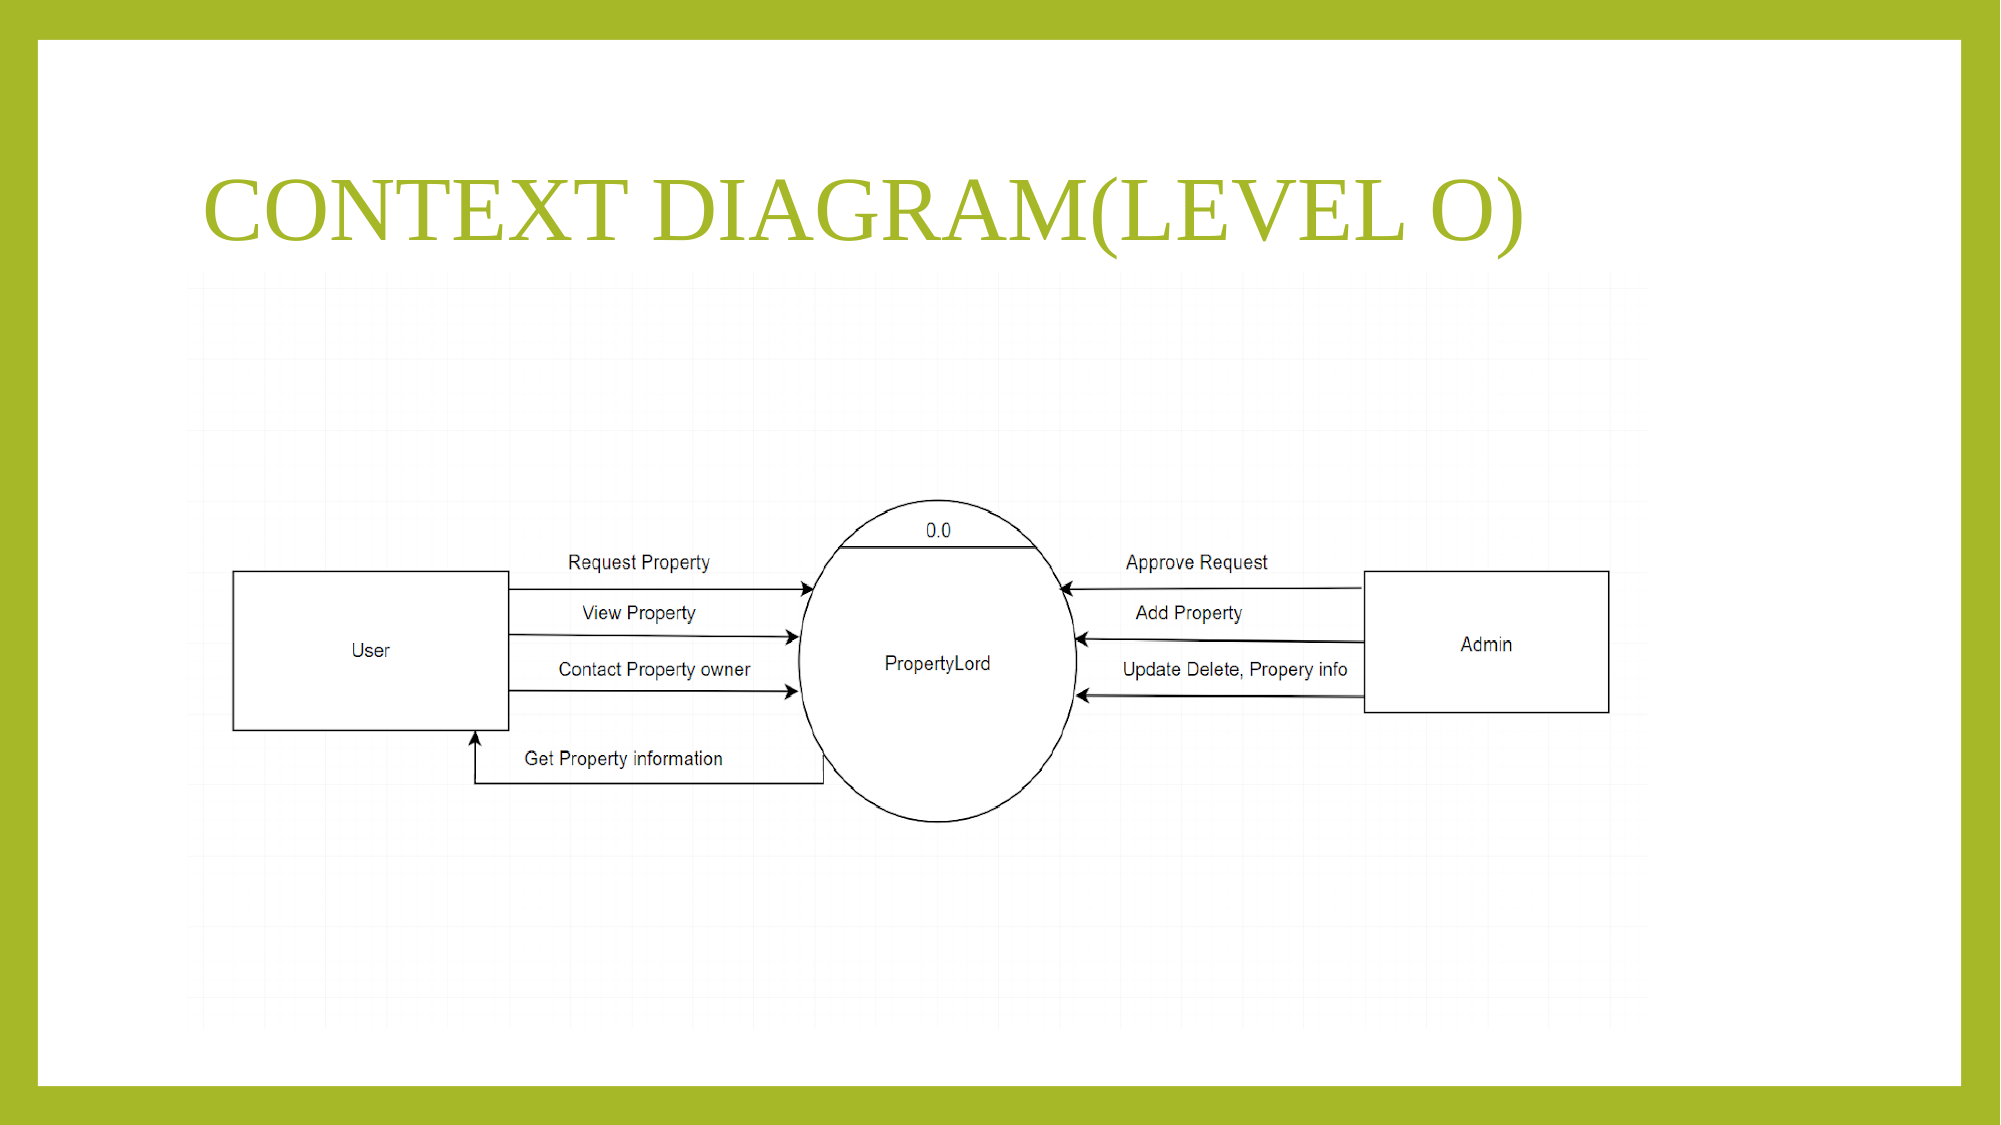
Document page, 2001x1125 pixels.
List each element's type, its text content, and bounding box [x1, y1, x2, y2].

picture [187, 272, 1647, 1030]
title CONTEXT DIAGRAM(LEVEL O) [187, 99, 1808, 323]
